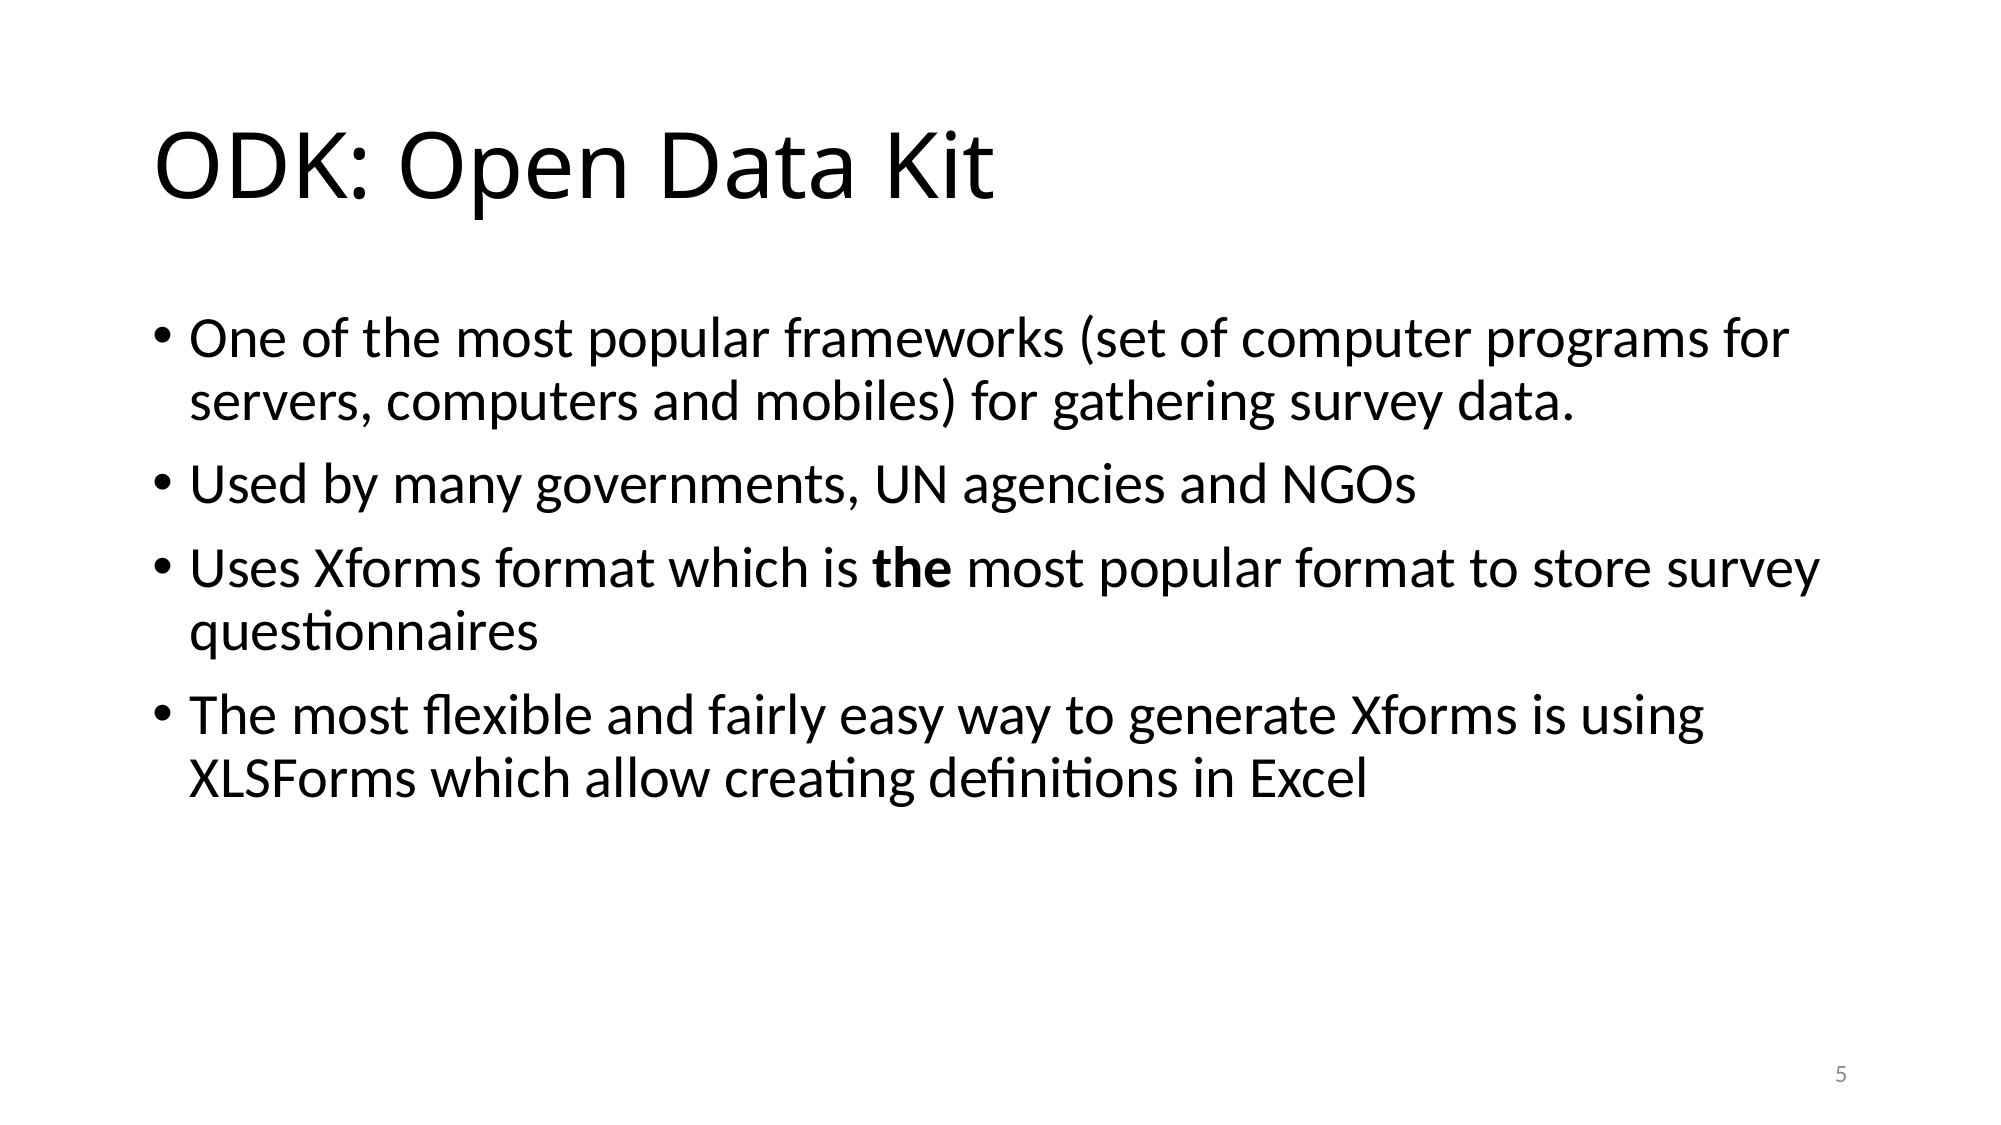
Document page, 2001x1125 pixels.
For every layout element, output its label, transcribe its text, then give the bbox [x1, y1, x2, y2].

title ODK: Open Data Kit [137, 59, 1863, 278]
slide_number 5 [1412, 1042, 1863, 1103]
list One of the most popular frameworks (set of computer programs for servers, computers and mobiles) for gathering survey data. Used by many governments, UN agencies and NGOs Uses Xforms format which is the most popular format to store survey questionnaires The most flexible and fairly easy way to generate Xforms is using XLSForms which allow creating definitions in Excel [137, 299, 1863, 1014]
